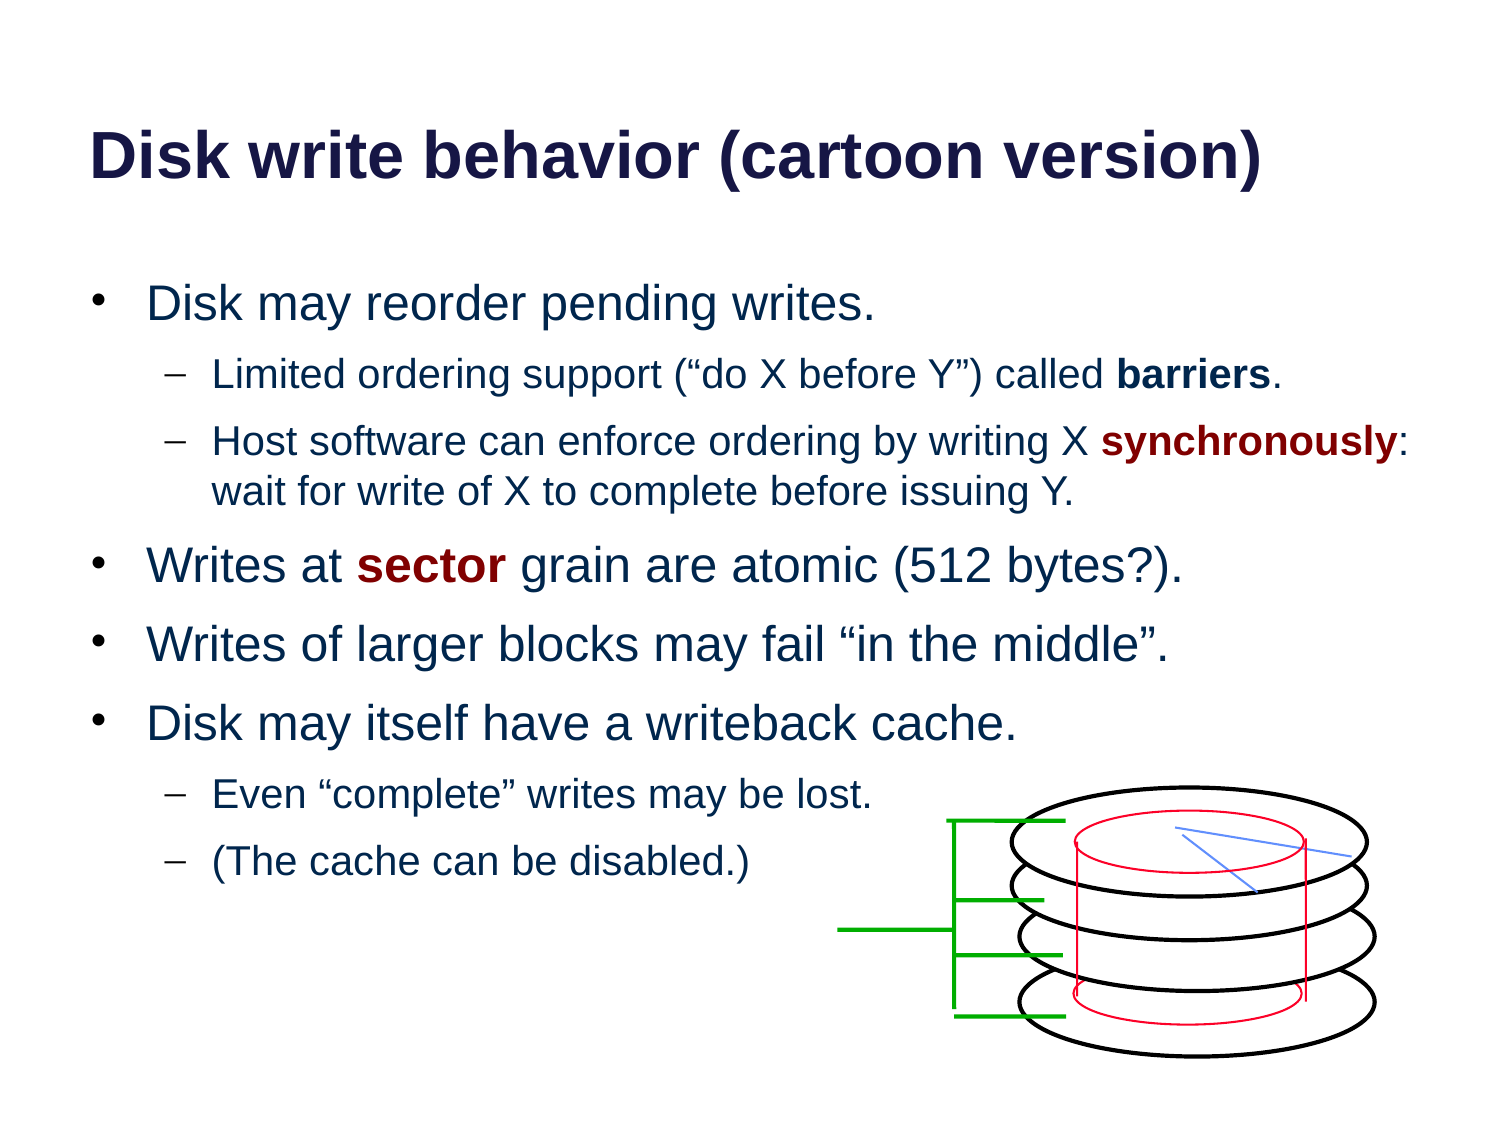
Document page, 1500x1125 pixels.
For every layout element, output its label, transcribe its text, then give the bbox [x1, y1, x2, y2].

title Disk write behavior (cartoon version) [75, 0, 1425, 200]
list Disk may reorder pending writes. Limited ordering support (“do X before Y”) called barriers. Host software can enforce ordering by writing X synchronously: wait for write of X to complete before issuing Y. Writes at sector grain are atomic (512 bytes?). Writes of larger blocks may fail “in the middle”. Disk may itself have a writeback cache. Even “complete” writes may be lost. (The cache can be disabled.) [75, 262, 1425, 937]
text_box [837, 787, 1375, 1057]
